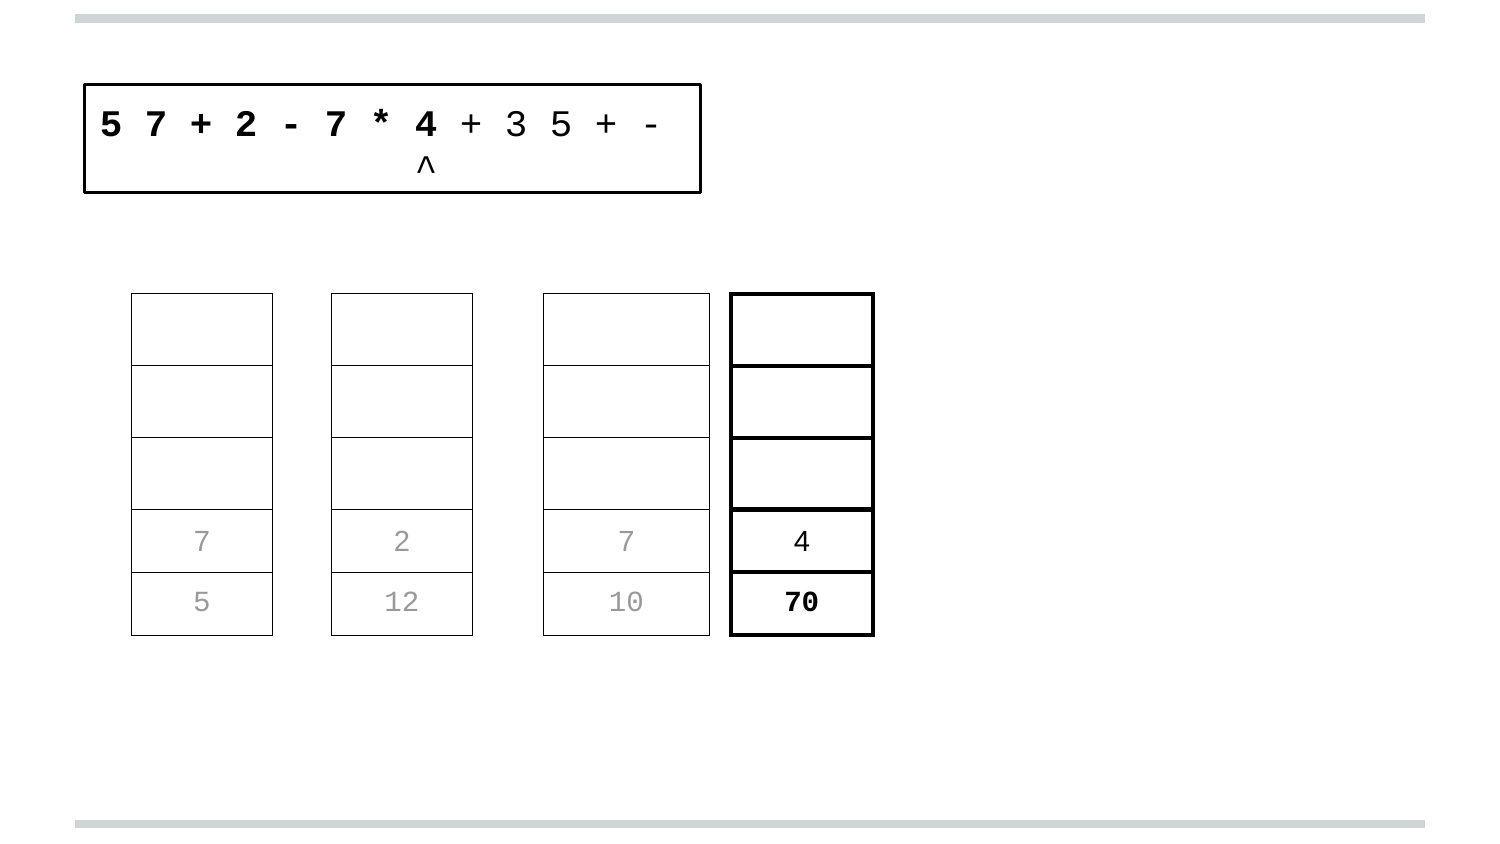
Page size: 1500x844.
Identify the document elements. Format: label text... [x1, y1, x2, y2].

table_header [332, 294, 472, 365]
table_cell 10 [544, 573, 709, 635]
table_header [132, 294, 272, 365]
table_cell [733, 440, 871, 507]
table_header [544, 294, 709, 365]
table_cell [332, 438, 472, 509]
table_cell 70 [733, 574, 871, 633]
table_cell [544, 366, 709, 437]
table_cell 4 [733, 512, 871, 570]
table_cell 7 [544, 510, 709, 572]
table_cell 7 [132, 510, 272, 572]
table_cell [332, 366, 472, 437]
table_cell [733, 368, 871, 436]
table_header [733, 296, 871, 364]
table_cell [544, 438, 709, 509]
table_cell [132, 366, 272, 437]
table_cell 12 [332, 573, 472, 635]
table_cell 2 [332, 510, 472, 572]
table_cell [132, 438, 272, 509]
text_box 5 7 + 2 - 7 * 4 + 3 5 + - ^ [84, 84, 701, 193]
table_cell 5 [132, 573, 272, 635]
